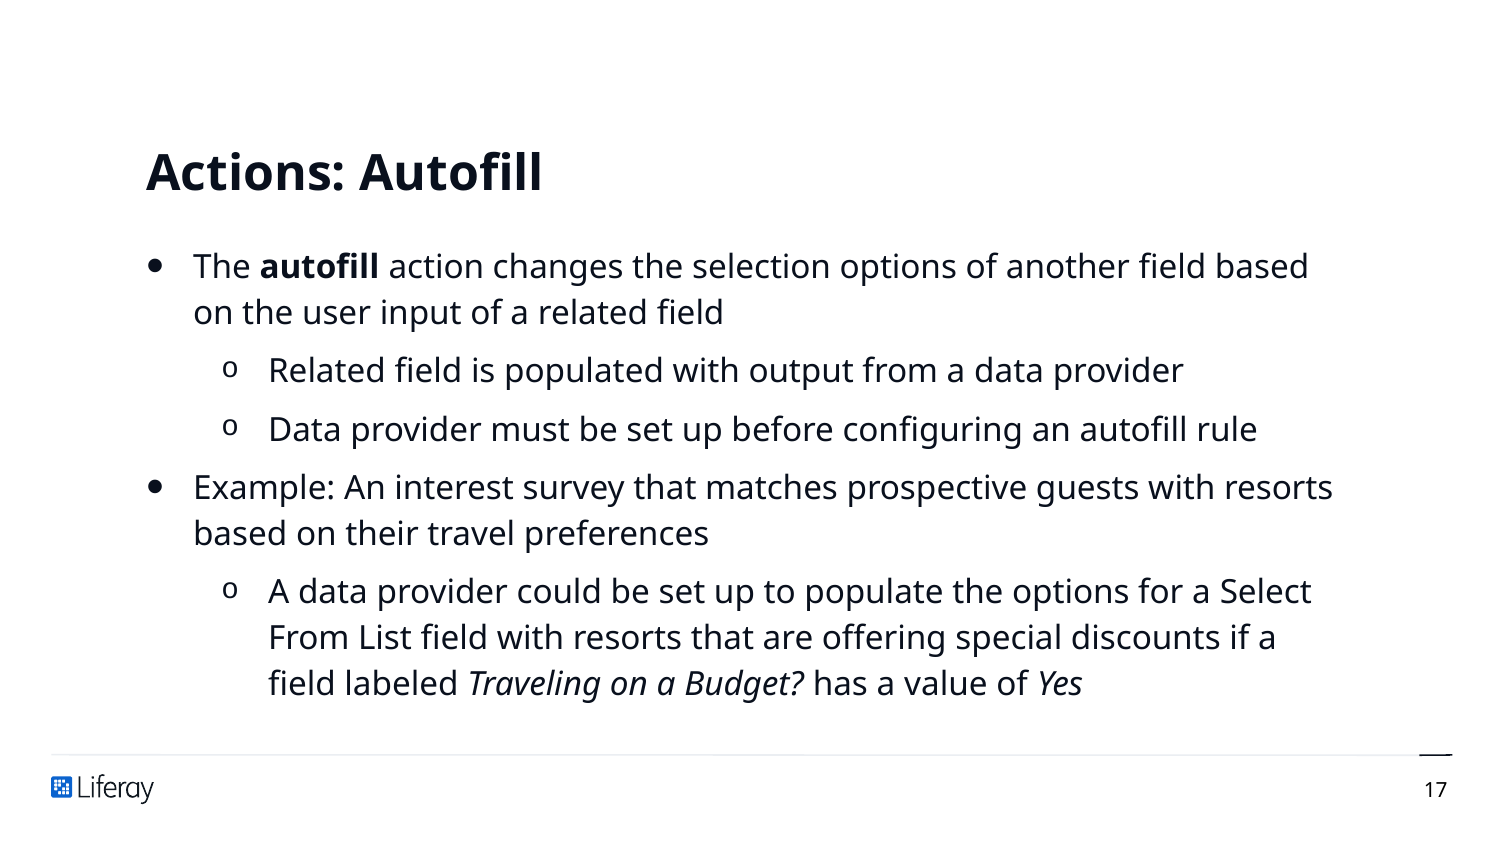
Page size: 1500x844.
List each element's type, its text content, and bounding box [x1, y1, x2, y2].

title Actions: Autofill [146, 125, 1429, 229]
list The autofill action changes the selection options of another field based on the user input of a related field Related field is populated with output from a data provider Data provider must be set up before configuring an autofill rule Example: An interest survey that matches prospective guests with resorts based on their travel preferences A data provider could be set up to populate the options for a Select From List field with resorts that are offering special discounts if a field labeled Traveling on a Budget? has a value of Yes [146, 224, 1354, 611]
